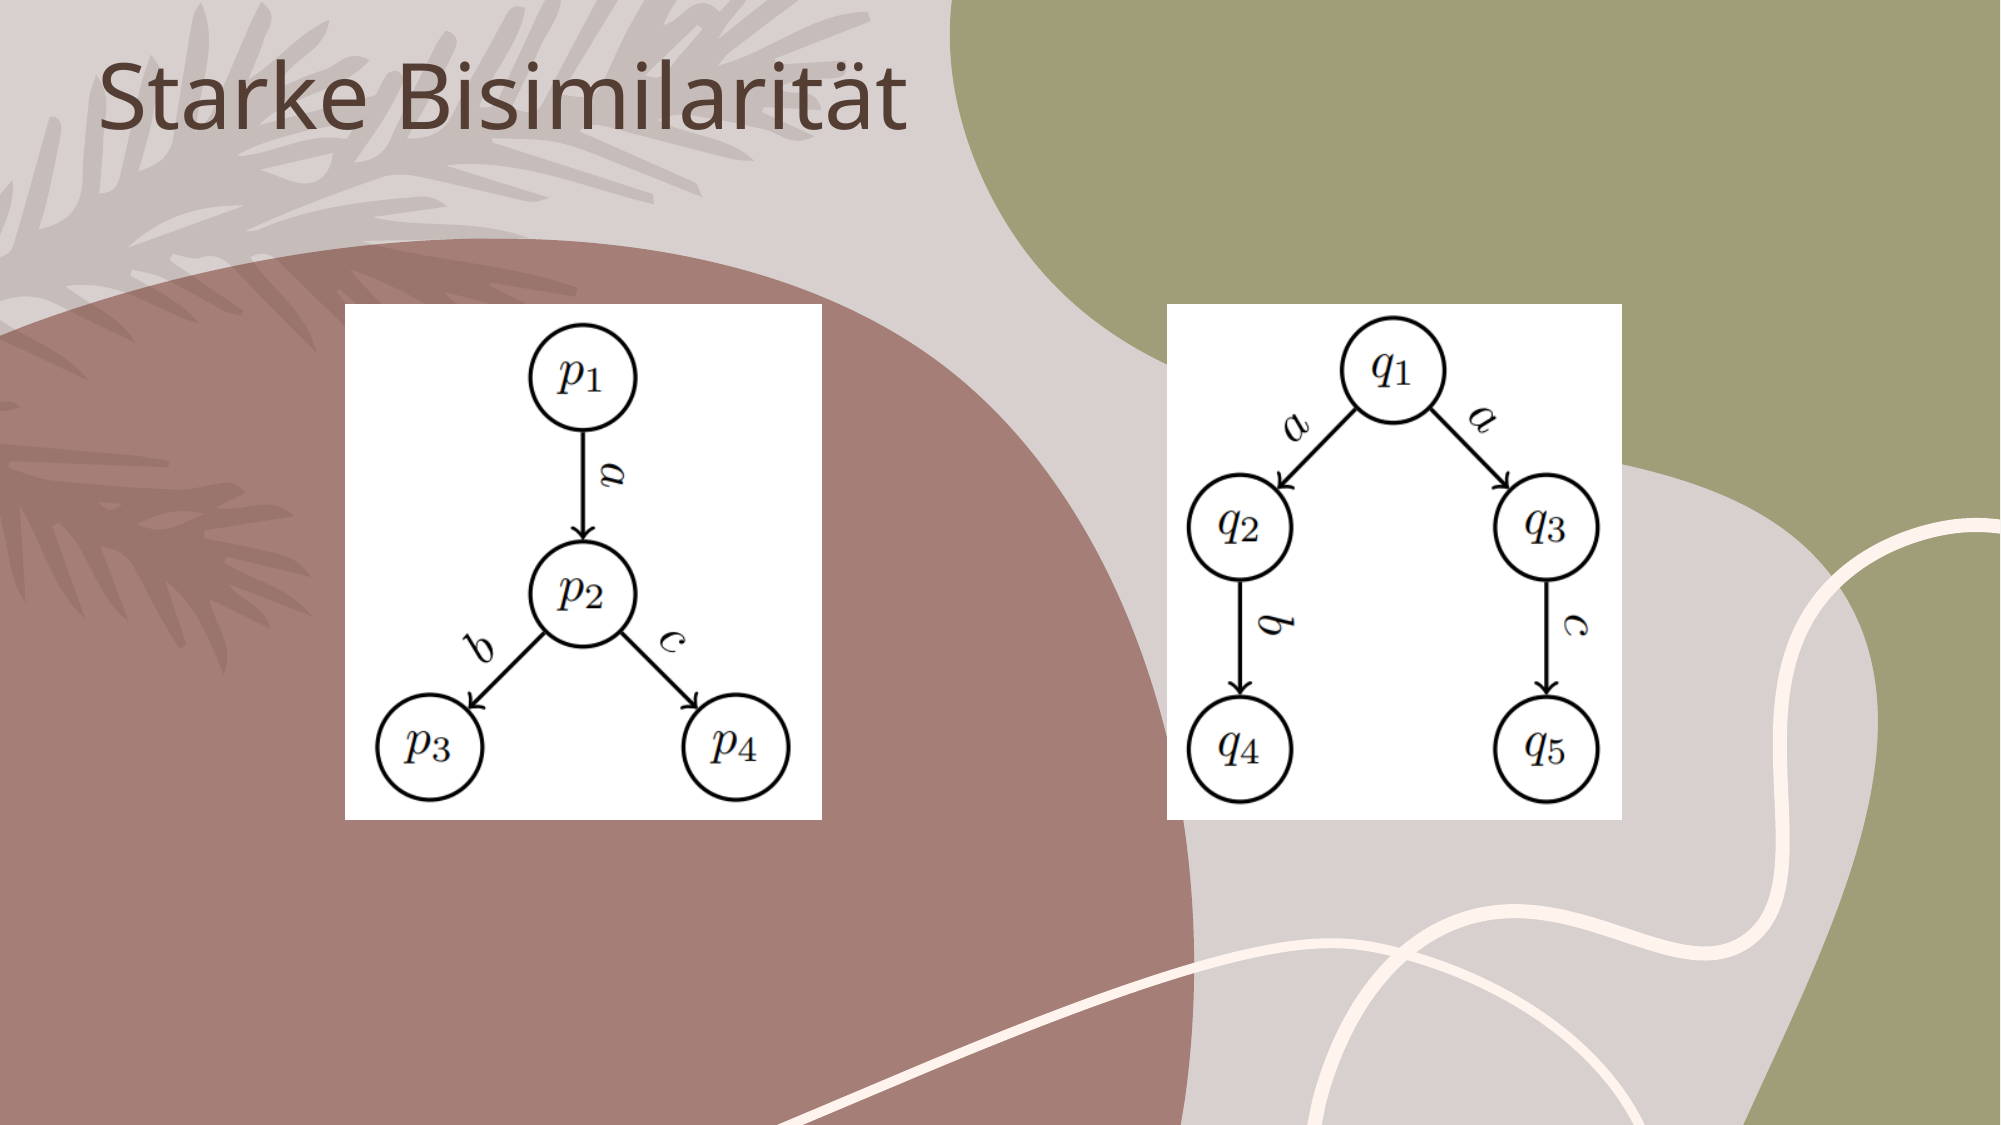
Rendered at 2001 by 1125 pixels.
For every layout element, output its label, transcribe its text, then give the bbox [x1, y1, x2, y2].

text_box Starke Bisimilarität [82, 30, 1141, 158]
picture [1167, 304, 1622, 820]
picture [345, 304, 822, 820]
